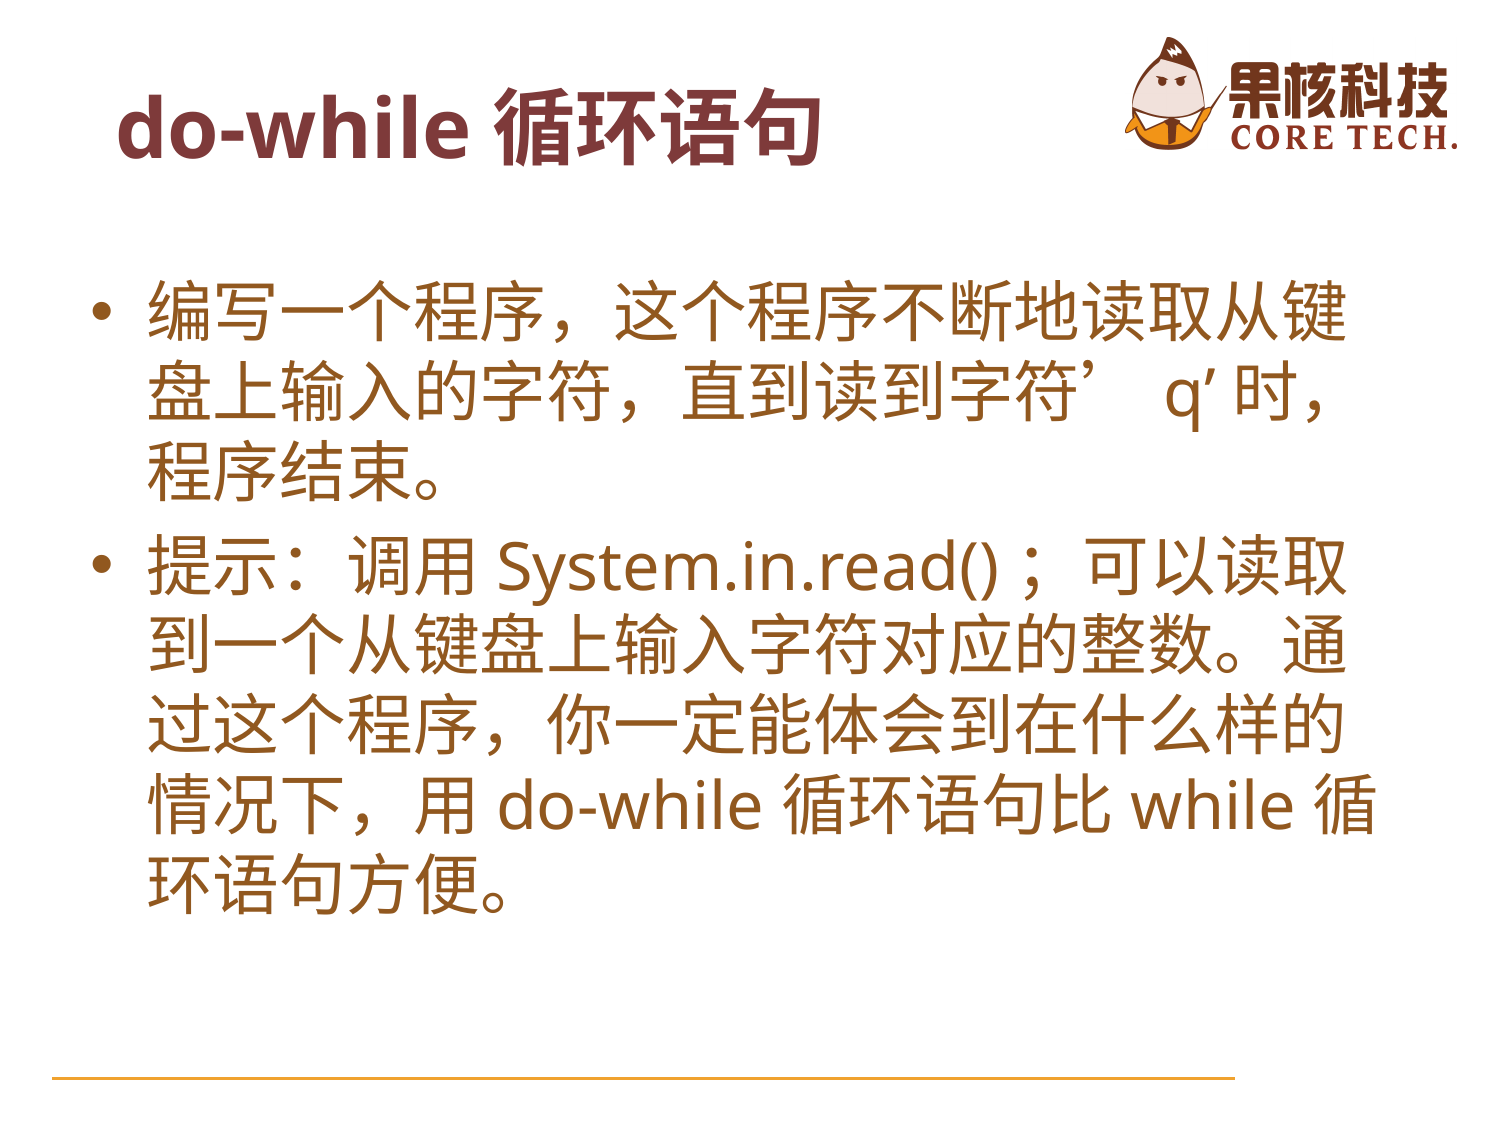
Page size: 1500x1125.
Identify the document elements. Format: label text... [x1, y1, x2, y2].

list 编写一个程序，这个程序不断地读取从键盘上输入的字符，直到读到字符’q’时，程序结束。 提示：调用System.in.read()；可以读取到一个从键盘上输入字符对应的整数。通过这个程序，你一定能体会到在什么样的情况下，用do-while循环语句比while循环语句方便。 [74, 262, 1426, 1006]
picture [1125, 37, 1457, 150]
title do-while循环语句 [100, 54, 1426, 197]
